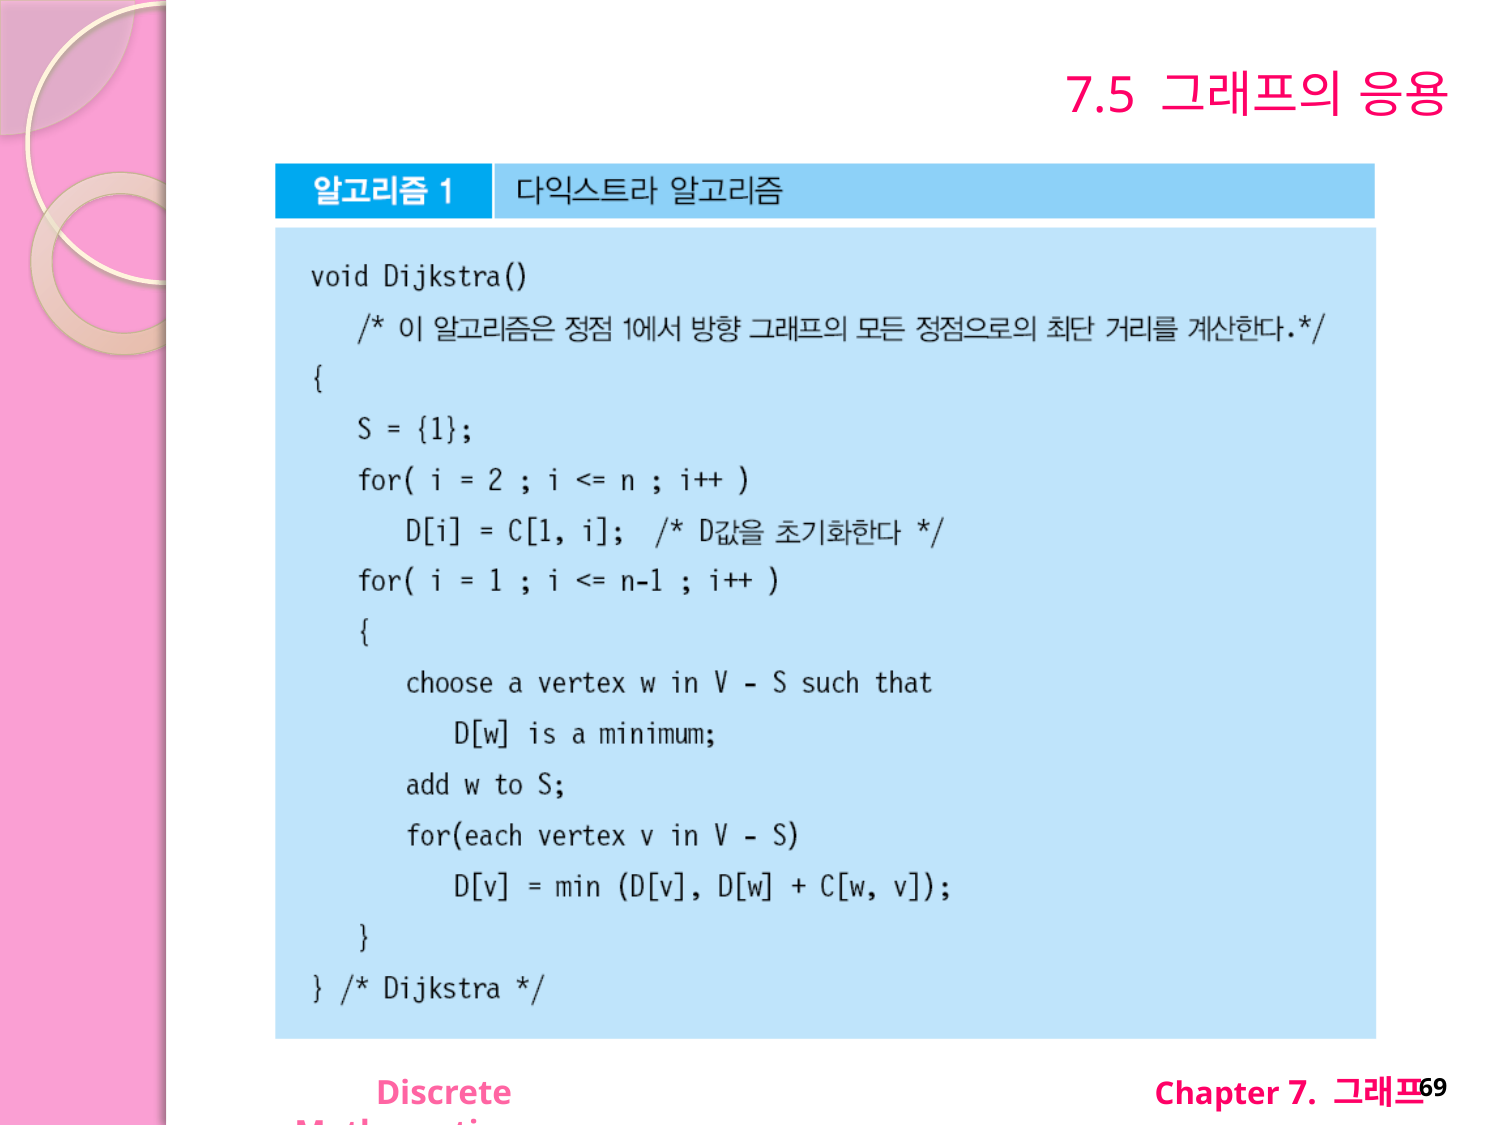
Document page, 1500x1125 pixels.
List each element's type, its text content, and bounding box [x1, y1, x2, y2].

title 7.5 그래프의 응용 [235, 45, 1466, 141]
picture [265, 148, 1388, 1057]
text_box Discrete Mathematics [172, 1063, 528, 1125]
text_box Chapter 7. 그래프 [1139, 1063, 1500, 1119]
